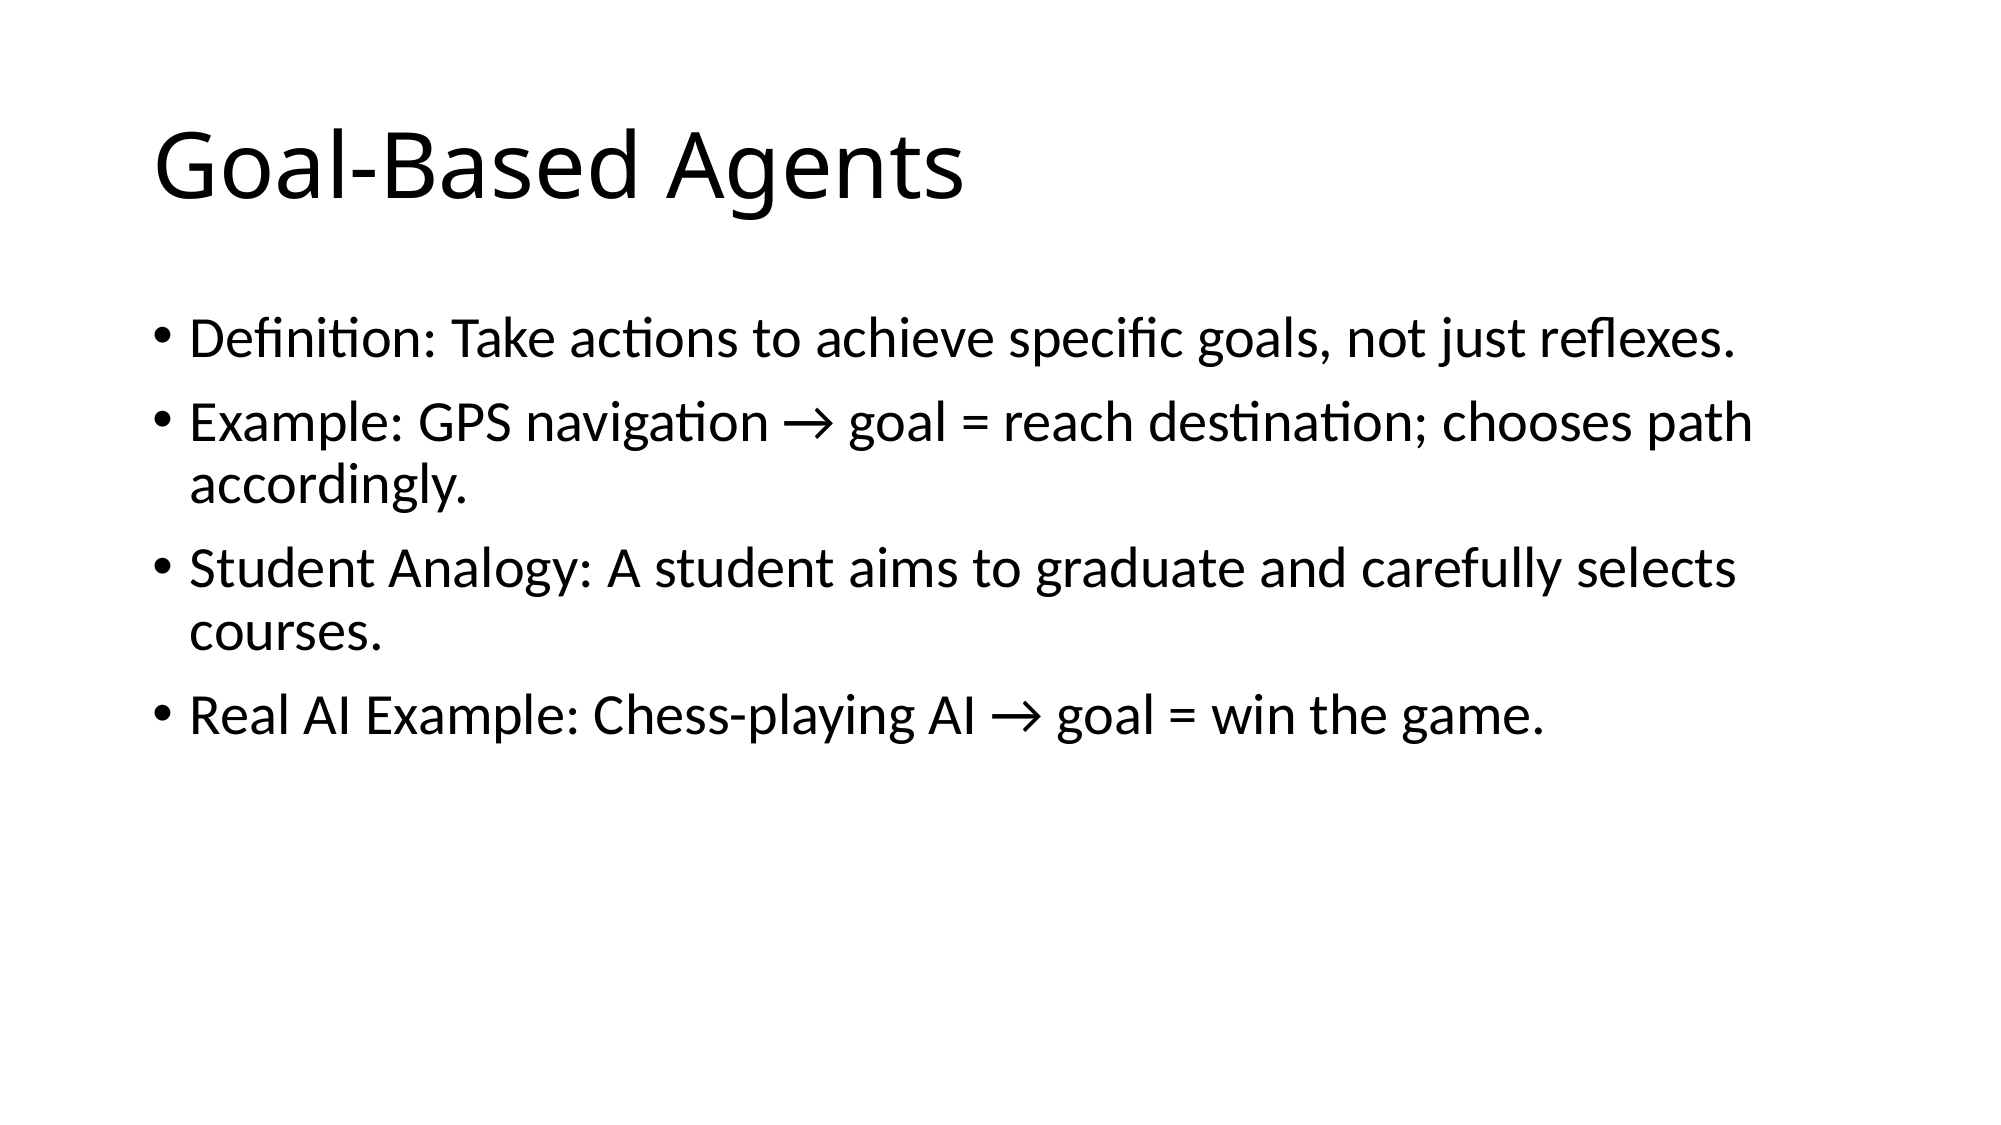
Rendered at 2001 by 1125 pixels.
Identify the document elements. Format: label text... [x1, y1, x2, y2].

list Definition: Take actions to achieve specific goals, not just reflexes. Example: GPS navigation → goal = reach destination; chooses path accordingly. Student Analogy: A student aims to graduate and carefully selects courses. Real AI Example: Chess-playing AI → goal = win the game. [137, 299, 1863, 1014]
title Goal-Based Agents [137, 59, 1863, 278]
